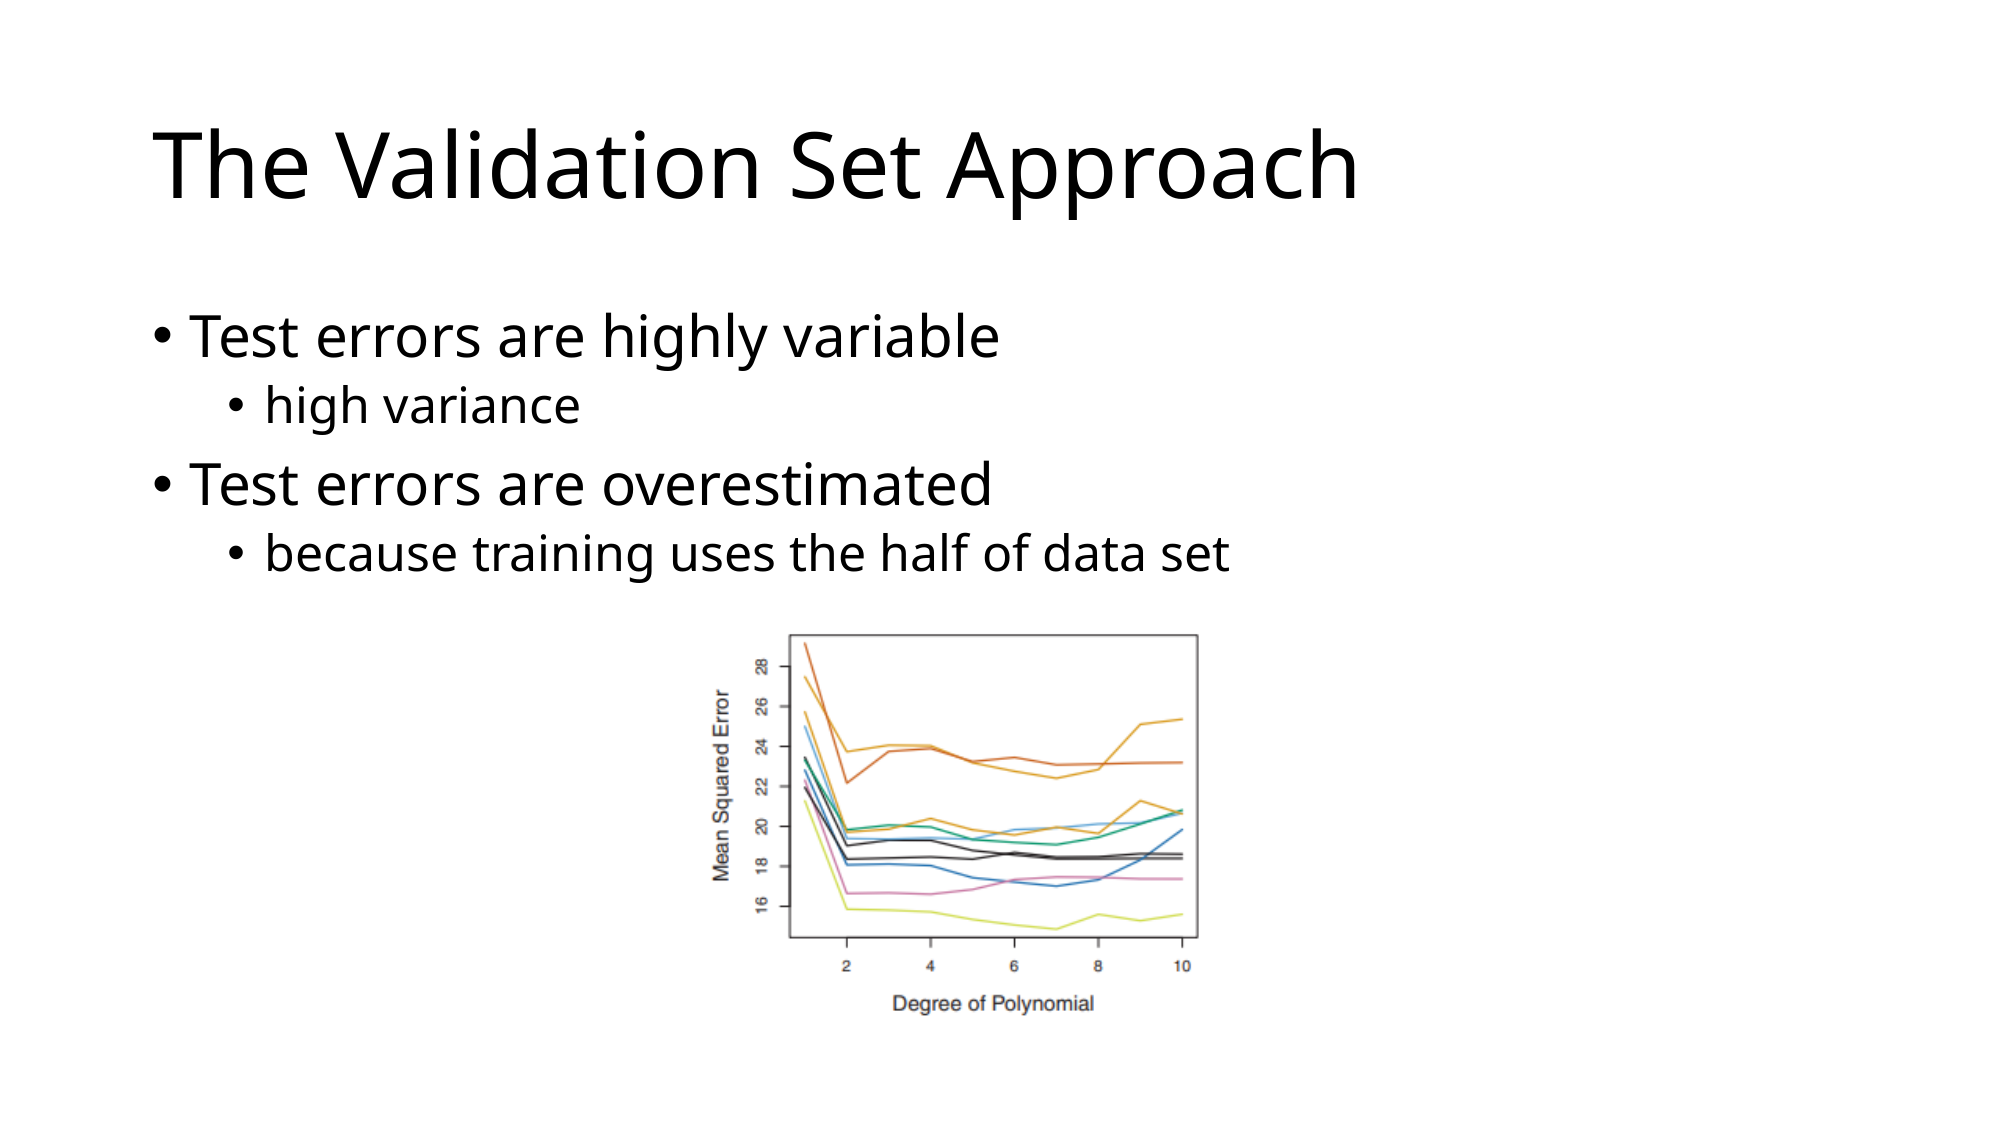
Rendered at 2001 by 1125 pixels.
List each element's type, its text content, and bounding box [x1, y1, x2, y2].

title The Validation Set Approach [137, 59, 1863, 278]
picture [707, 611, 1235, 1036]
list Test errors are highly variable high variance Test errors are overestimated because training uses the half of data set [137, 299, 1863, 1014]
